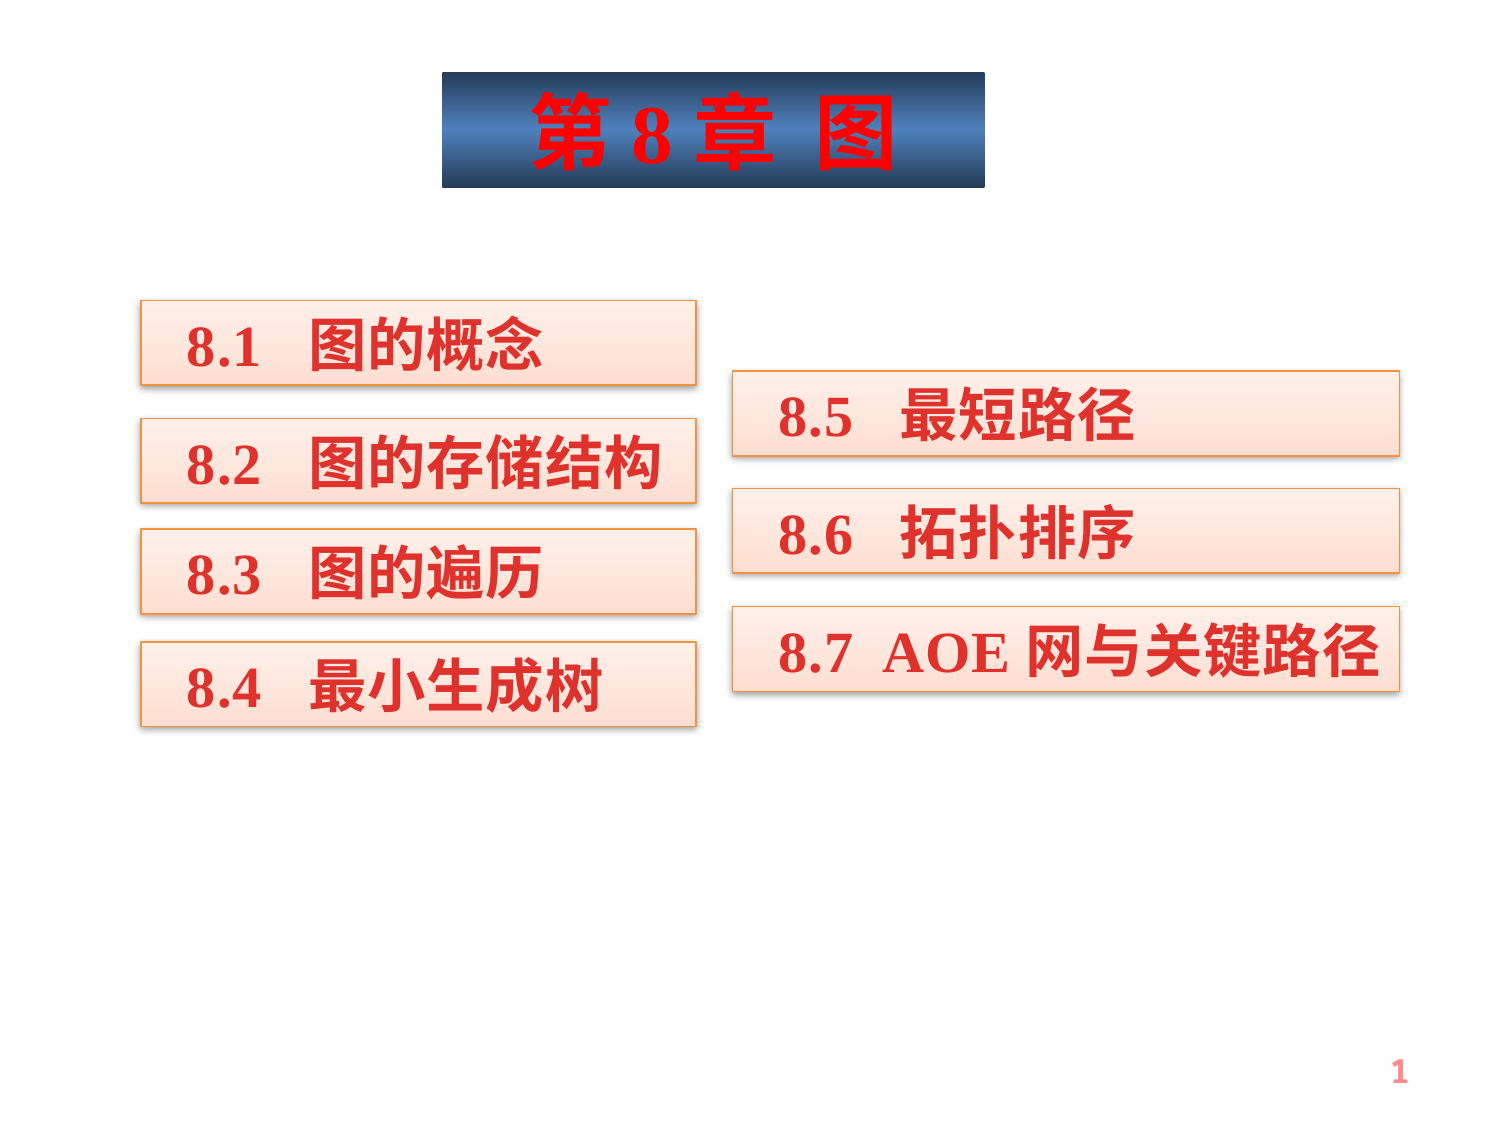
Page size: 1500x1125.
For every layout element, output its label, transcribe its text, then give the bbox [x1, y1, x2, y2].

text_box 8.6 拓扑排序 [732, 488, 1400, 574]
text_box 8.4 最小生成树 [140, 641, 697, 727]
text_box 8.2 图的存储结构 [140, 418, 697, 504]
text_box 8.7 AOE网与关键路径 [732, 606, 1400, 692]
text_box 第8章 图 [442, 72, 985, 188]
slide_number 1 [1074, 1042, 1425, 1103]
text_box 8.5 最短路径 [732, 370, 1400, 457]
text_box 8.1 图的概念 [140, 300, 697, 386]
text_box 8.3 图的遍历 [140, 528, 697, 615]
